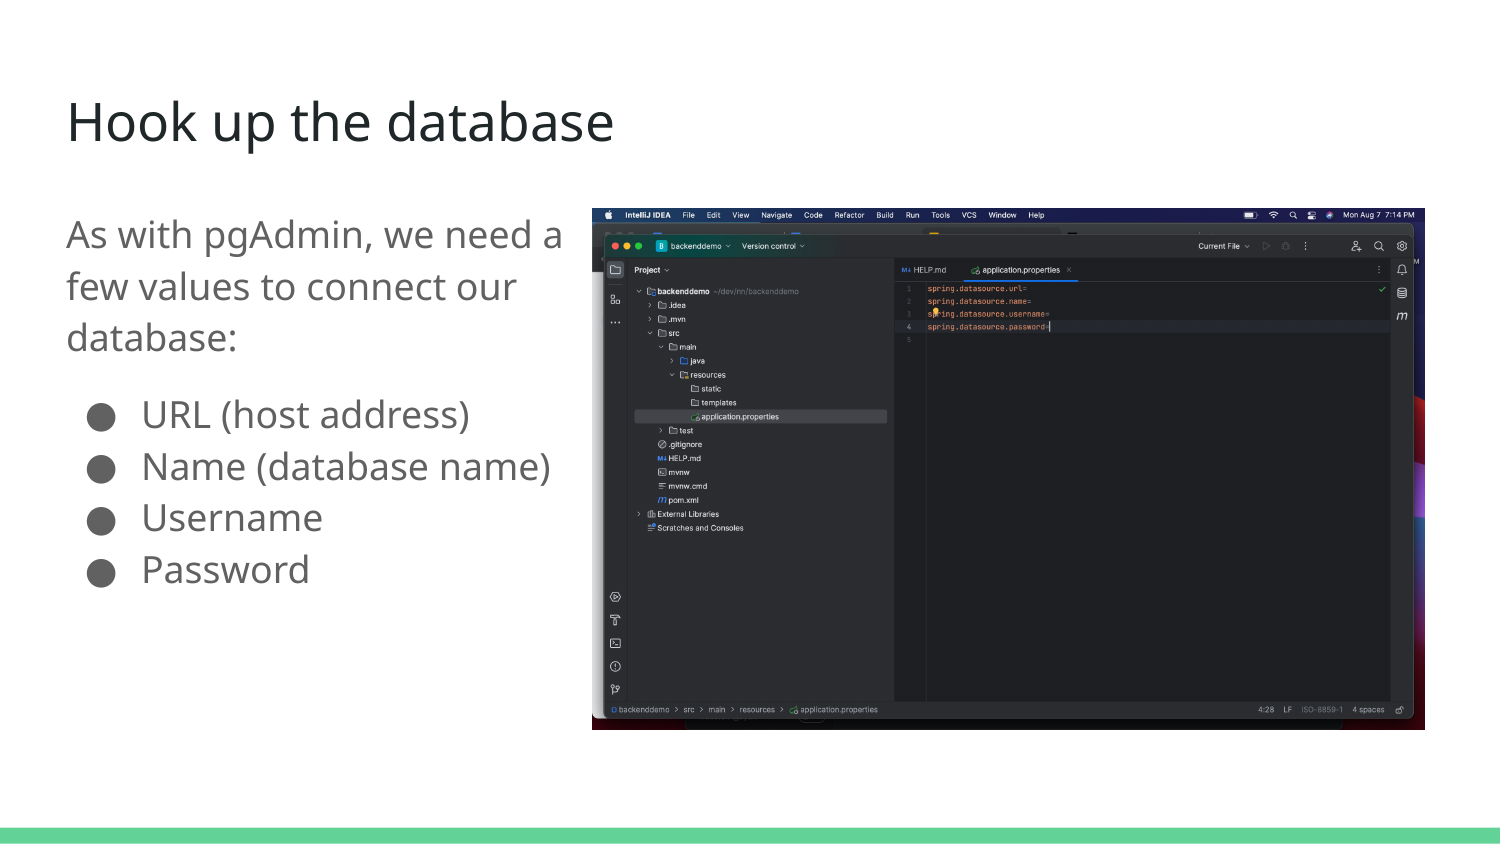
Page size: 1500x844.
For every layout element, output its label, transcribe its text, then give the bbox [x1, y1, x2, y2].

title Hook up the database [51, 72, 1449, 167]
list As with pgAdmin, we need a few values to connect our database: URL (host address) Name (database name) Username Password [51, 189, 593, 750]
picture [591, 208, 1426, 730]
